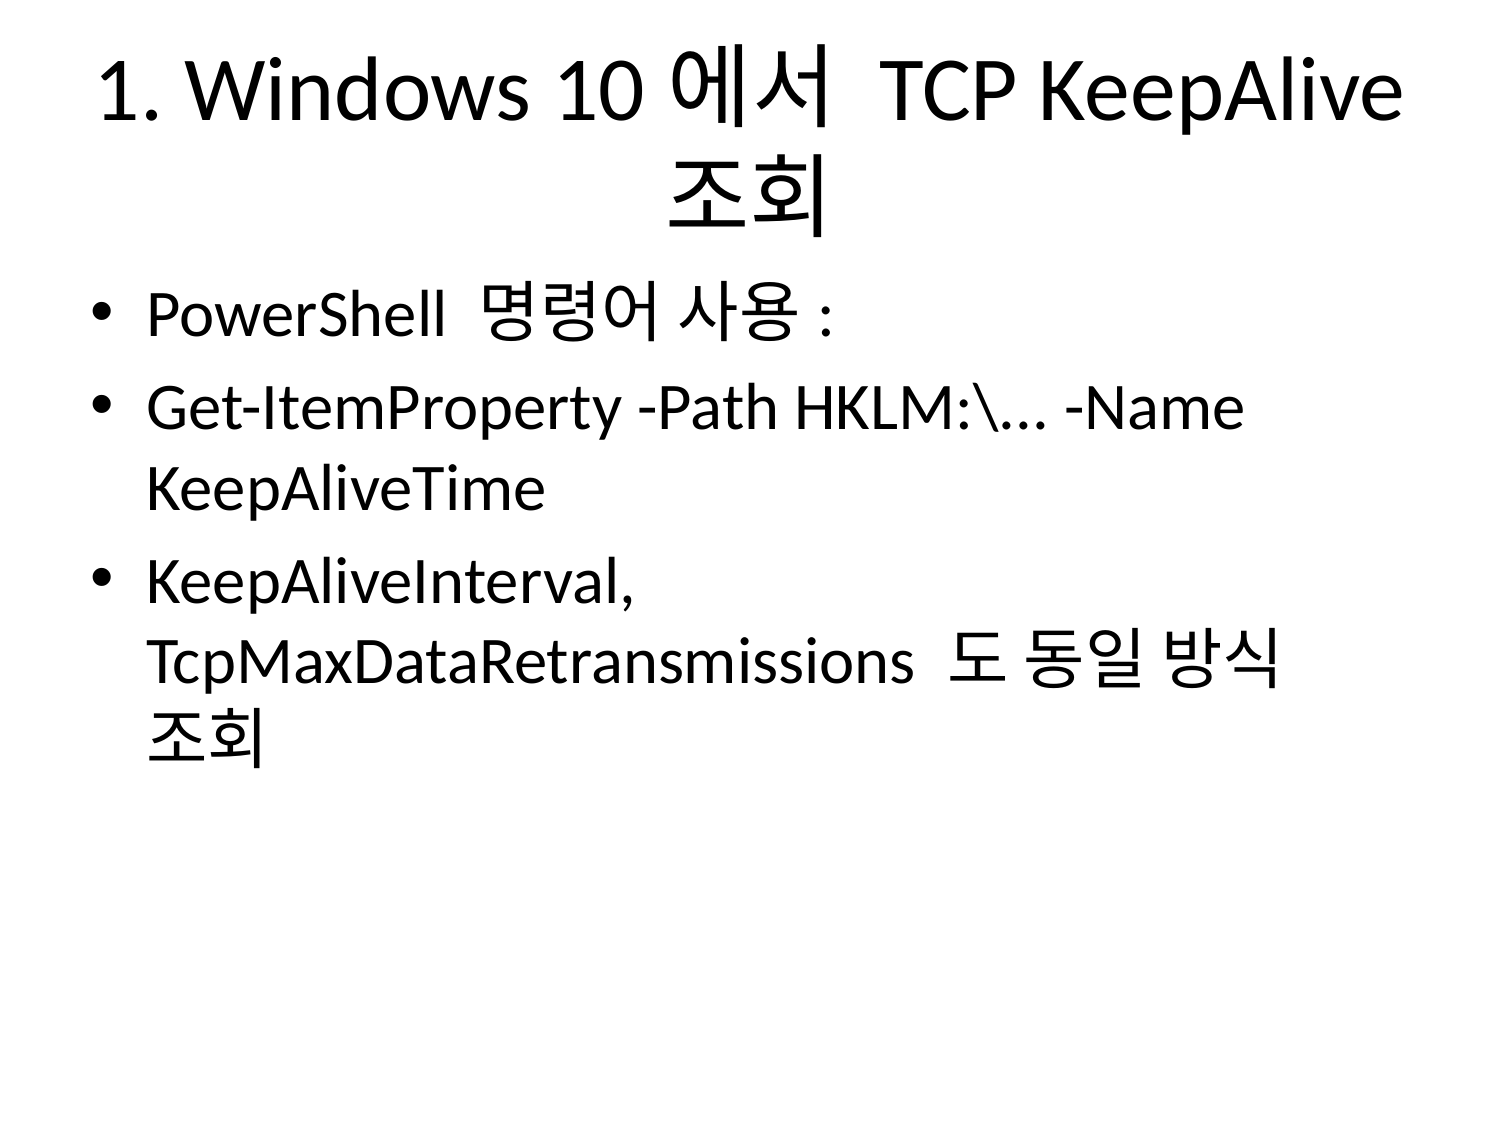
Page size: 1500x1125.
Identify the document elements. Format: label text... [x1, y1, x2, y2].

title 1. Windows 10에서 TCP KeepAlive 조회 [75, 45, 1425, 233]
list PowerShell 명령어 사용: Get-ItemProperty -Path HKLM:\... -Name KeepAliveTime KeepAliveInterval, TcpMaxDataRetransmissions 도 동일 방식 조회 [75, 262, 1425, 1005]
